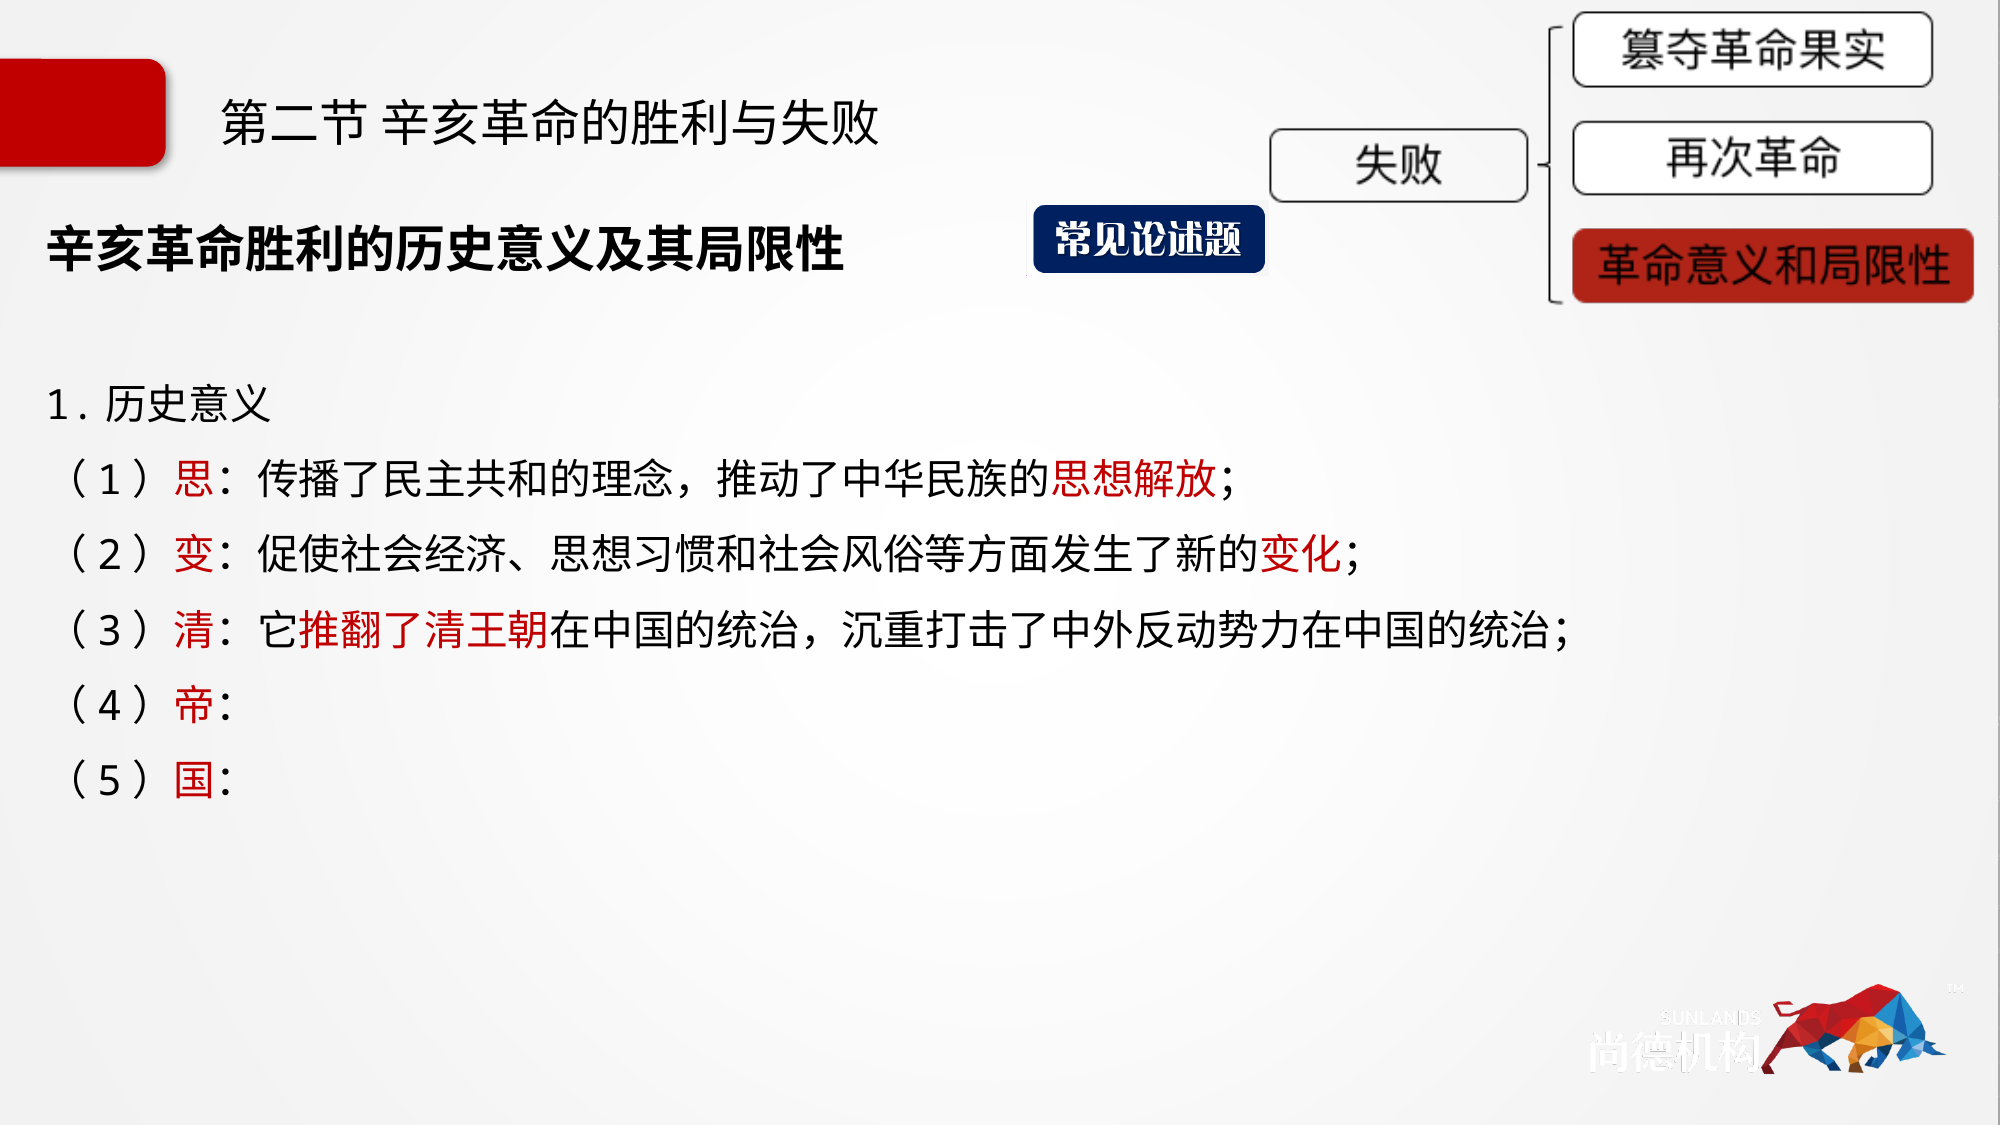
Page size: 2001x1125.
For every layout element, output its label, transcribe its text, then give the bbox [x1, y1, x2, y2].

picture [0, 0, 2001, 1125]
title 第二节 辛亥革命的胜利与失败 [204, 80, 1268, 171]
list 辛亥革命胜利的历史意义及其局限性 1.历史意义 （1）思：传播了民主共和的理念，推动了中华民族的思想解放； （2）变：促使社会经济、思想习惯和社会风俗等方面发生了新的变化； （3）清：它推翻了清王朝在中国的统治，沉重打击了中外反动势力在中国的统治； （4）帝： （5）国： [30, 180, 1971, 1073]
